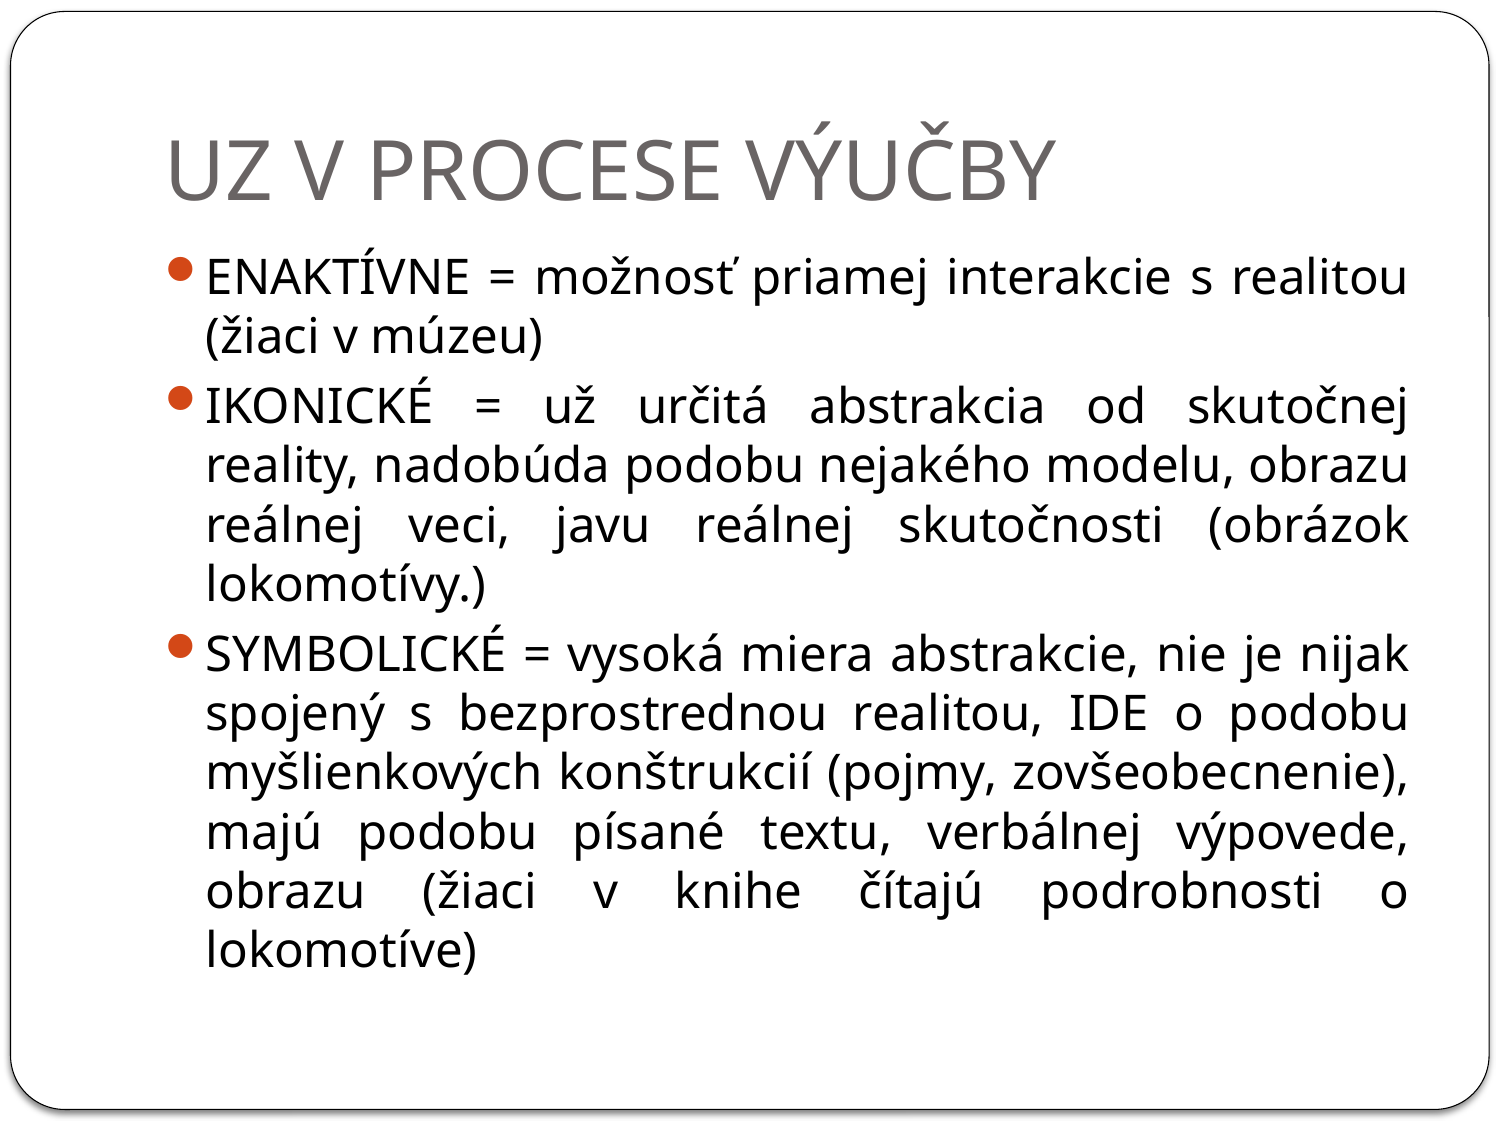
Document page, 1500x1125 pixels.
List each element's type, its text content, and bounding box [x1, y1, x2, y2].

title UZ V PROCESE VÝUČBY [150, 45, 1425, 233]
list ENAKTÍVNE = možnosť priamej interakcie s realitou (žiaci v múzeu) IKONICKÉ = už určitá abstrakcia od skutočnej reality, nadobúda podobu nejakého modelu, obrazu reálnej veci, javu reálnej skutočnosti (obrázok lokomotívy.) SYMBOLICKÉ = vysoká miera abstrakcie, nie je nijak spojený s bezprostrednou realitou, IDE o podobu myšlienkových konštrukcií (pojmy, zovšeobecnenie), majú podobu písané textu, verbálnej výpovede, obrazu (žiaci v knihe čítajú podrobnosti o lokomotíve) [150, 237, 1425, 988]
